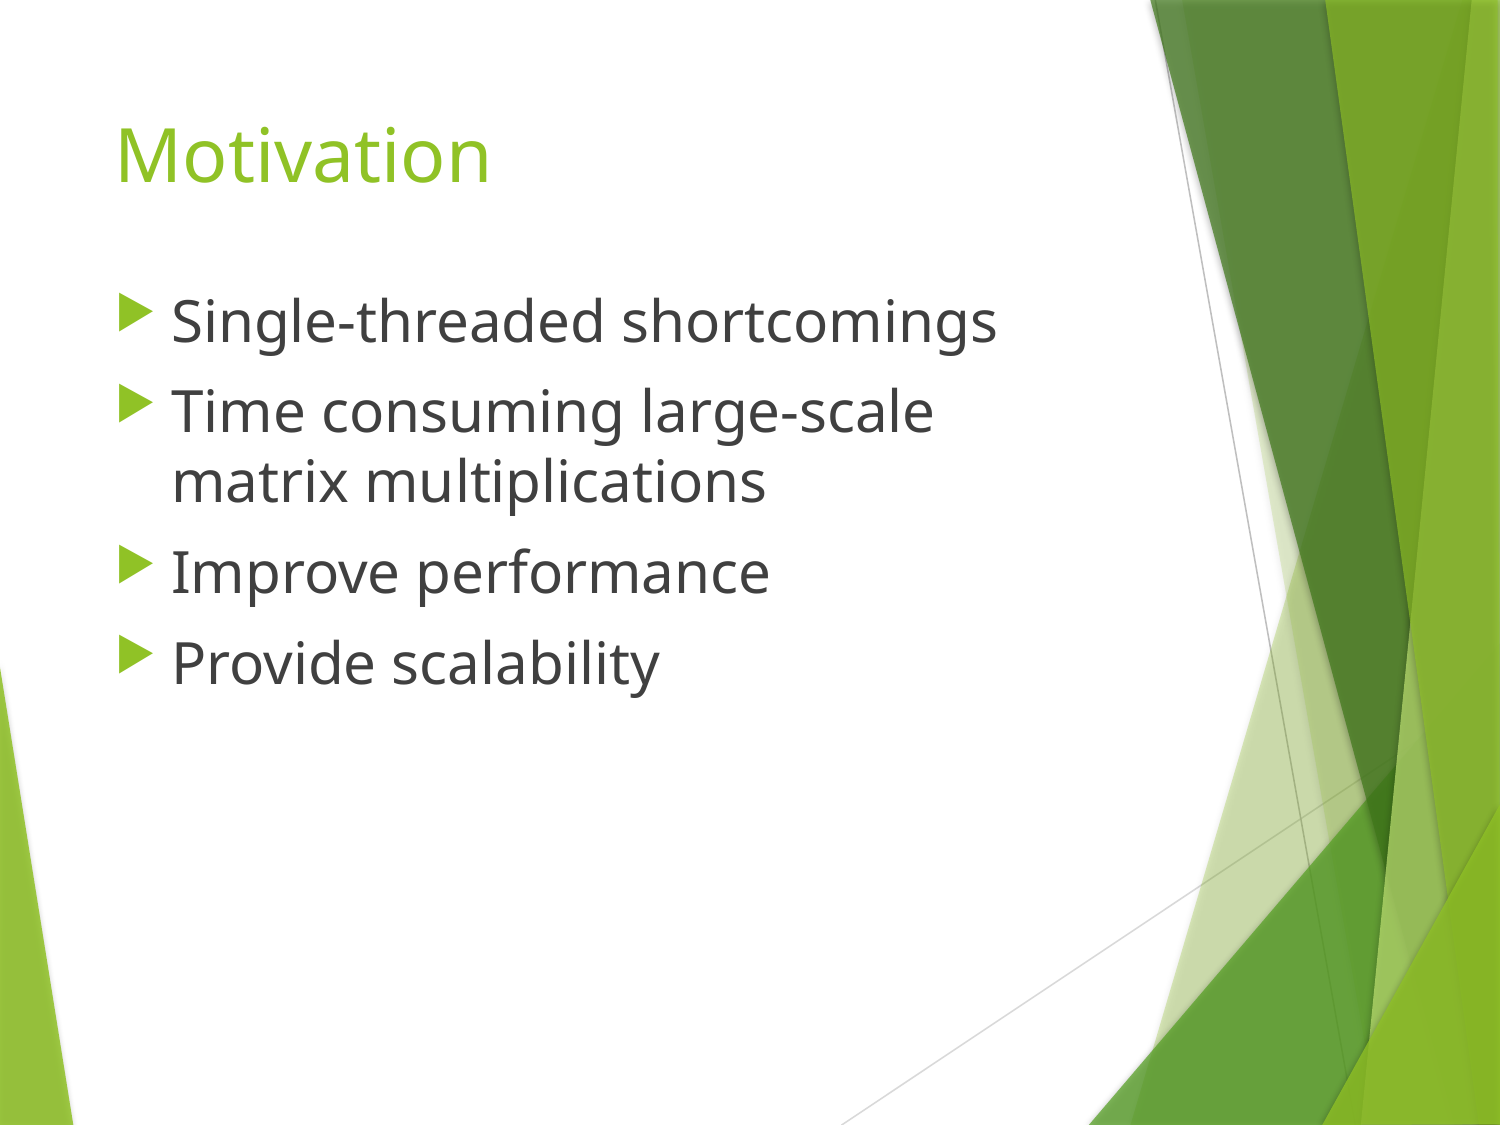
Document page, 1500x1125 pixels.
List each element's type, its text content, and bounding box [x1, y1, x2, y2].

title Motivation [99, 99, 1142, 276]
list Single-threaded shortcomings Time consuming large-scale matrix multiplications Improve performance Provide scalability [99, 276, 1142, 913]
